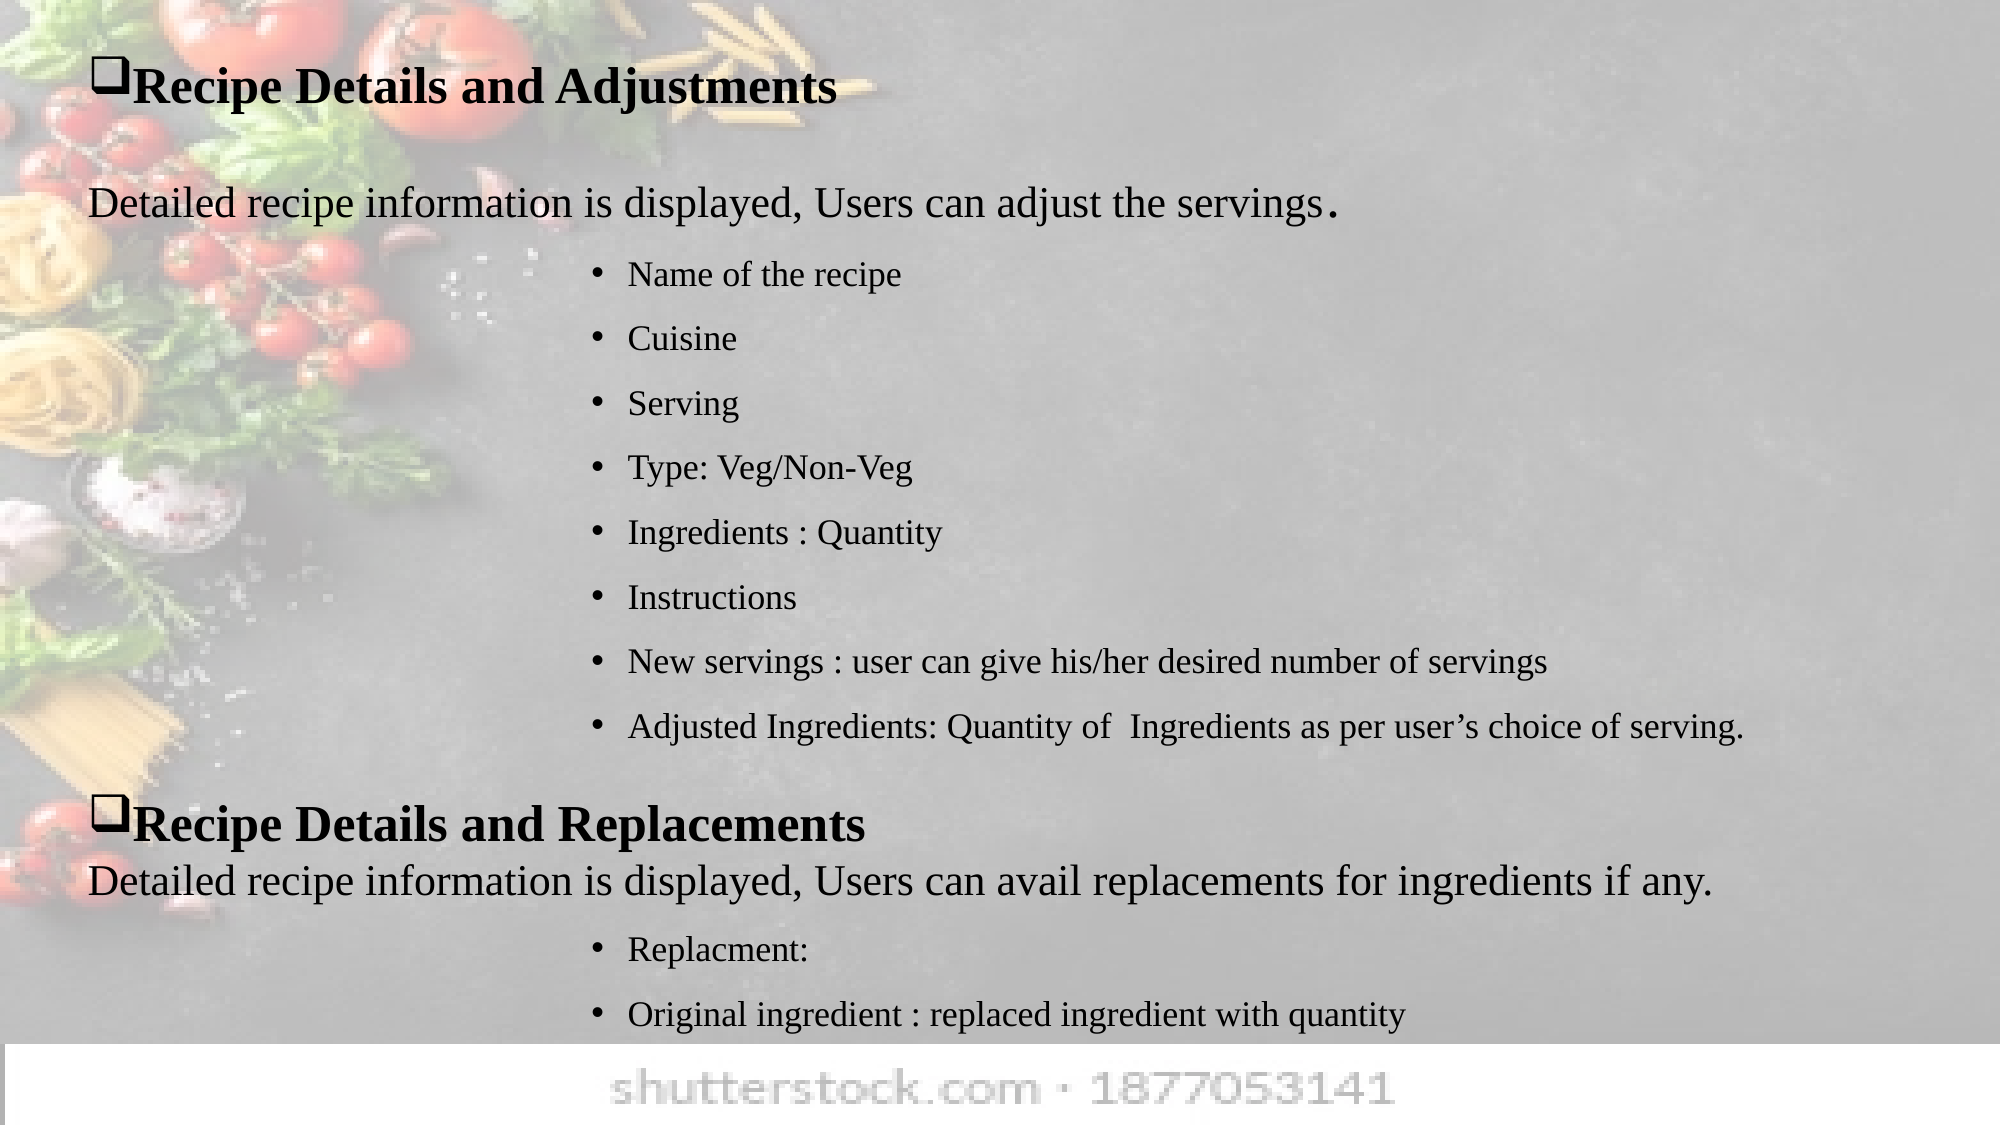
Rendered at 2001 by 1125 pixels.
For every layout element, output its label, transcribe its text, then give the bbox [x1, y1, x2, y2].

list Recipe Details and Adjustments Detailed recipe information is displayed, Users can adjust the servings. Name of the recipe Cuisine Serving Type: Veg/Non-Veg Ingredients : Quantity Instructions New servings : user can give his/her desired number of servings Adjusted Ingredients: Quantity of Ingredients as per user’s choice of serving. Recipe Details and Replacements Detailed recipe information is displayed, Users can avail replacements for ingredients if any. Replacment: Original ingredient : replaced ingredient with quantity [72, 43, 1928, 1049]
